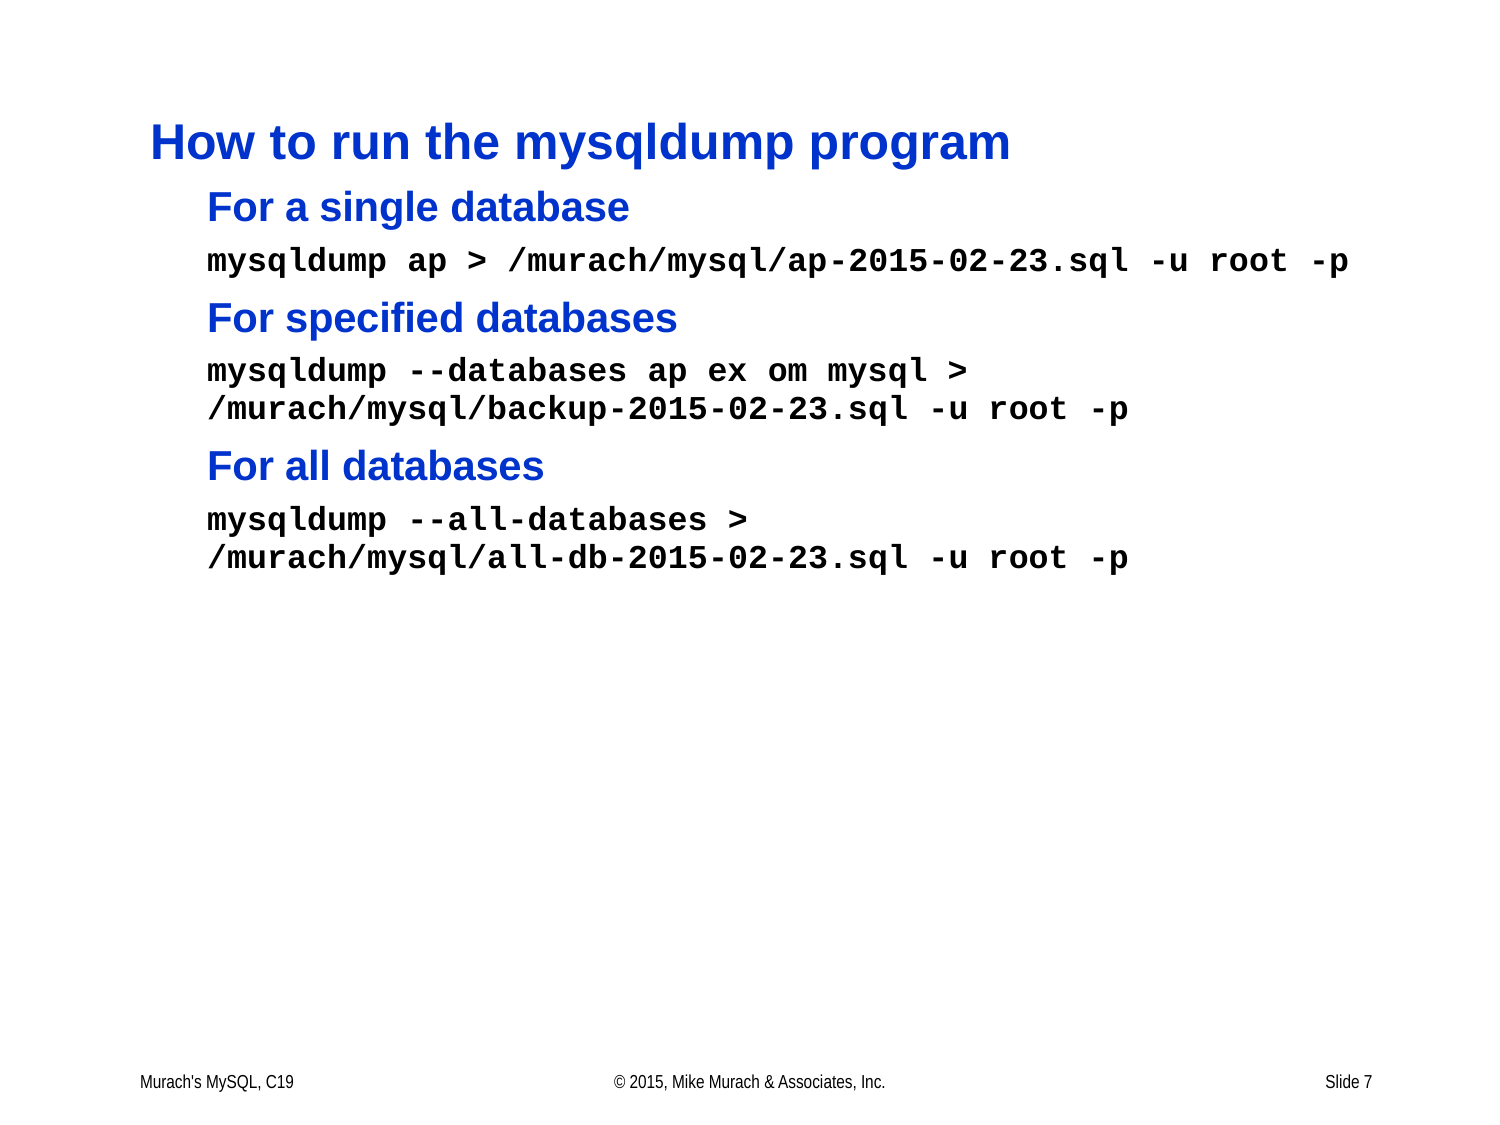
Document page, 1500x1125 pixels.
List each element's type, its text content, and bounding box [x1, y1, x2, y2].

slide_number Murach's MySQL, C19 [124, 1024, 451, 1101]
footer © 2015, Mike Murach & Associates, Inc. [474, 1024, 1026, 1101]
slide_number Slide 7 [1074, 1024, 1388, 1101]
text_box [149, 112, 1351, 628]
